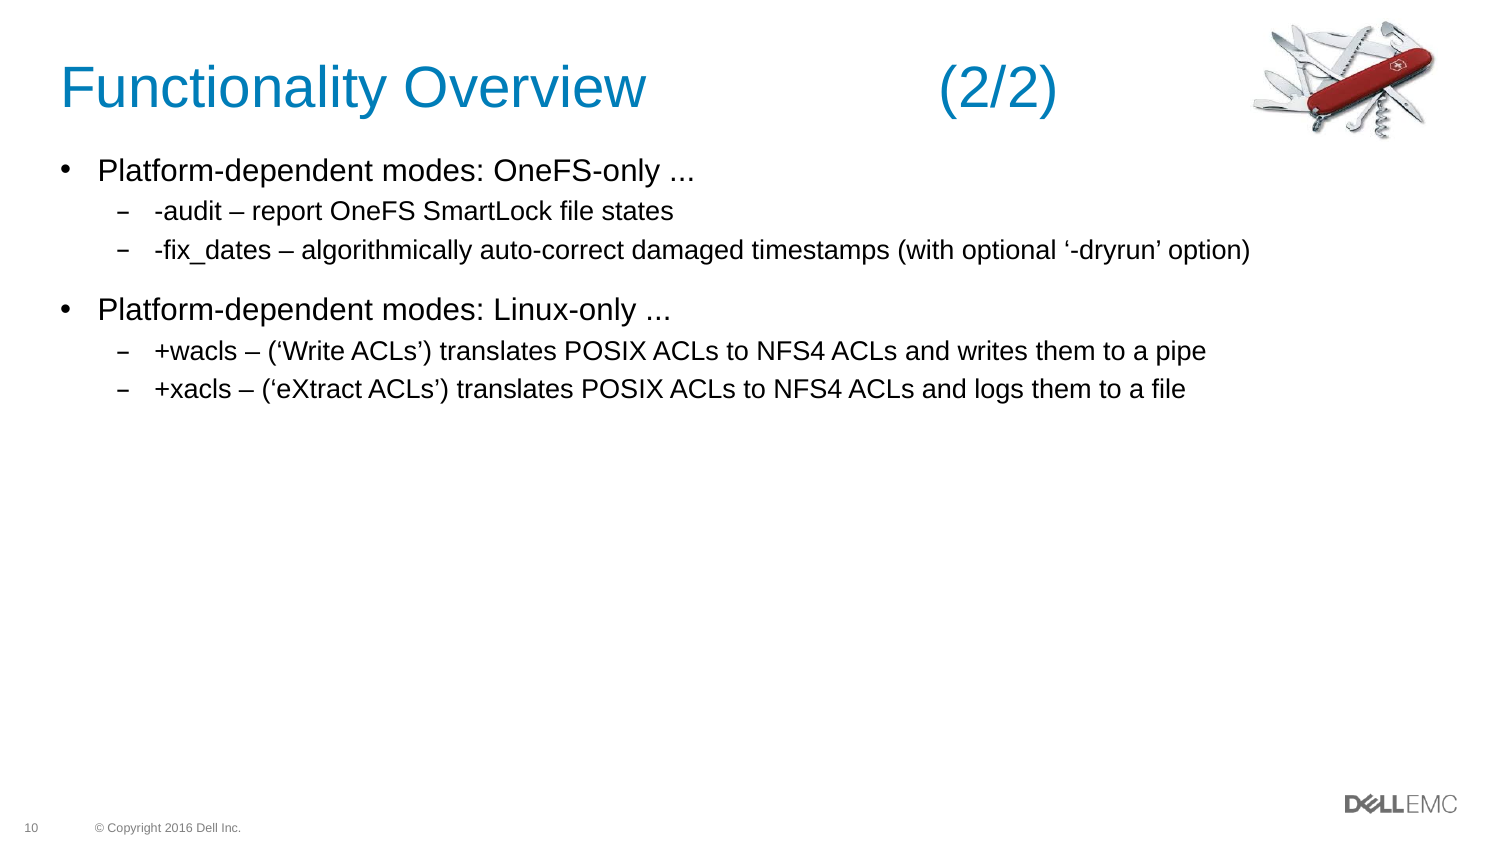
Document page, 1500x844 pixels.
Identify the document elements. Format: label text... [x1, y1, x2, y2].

list Platform-dependent modes: OneFS-only ... -audit – report OneFS SmartLock file states -fix_dates – algorithmically auto-correct damaged timestamps (with optional ‘-dryrun’ option) Platform-dependent modes: Linux-only ... +wacls – (‘Write ACLs’) translates POSIX ACLs to NFS4 ACLs and writes them to a pipe +xacls – (‘eXtract ACLs’) translates POSIX ACLs to NFS4 ACLs and logs them to a file [60, 150, 1440, 774]
picture [1249, 18, 1438, 144]
title Functionality Overview (2/2) [60, 24, 1244, 139]
picture [1345, 793, 1457, 814]
